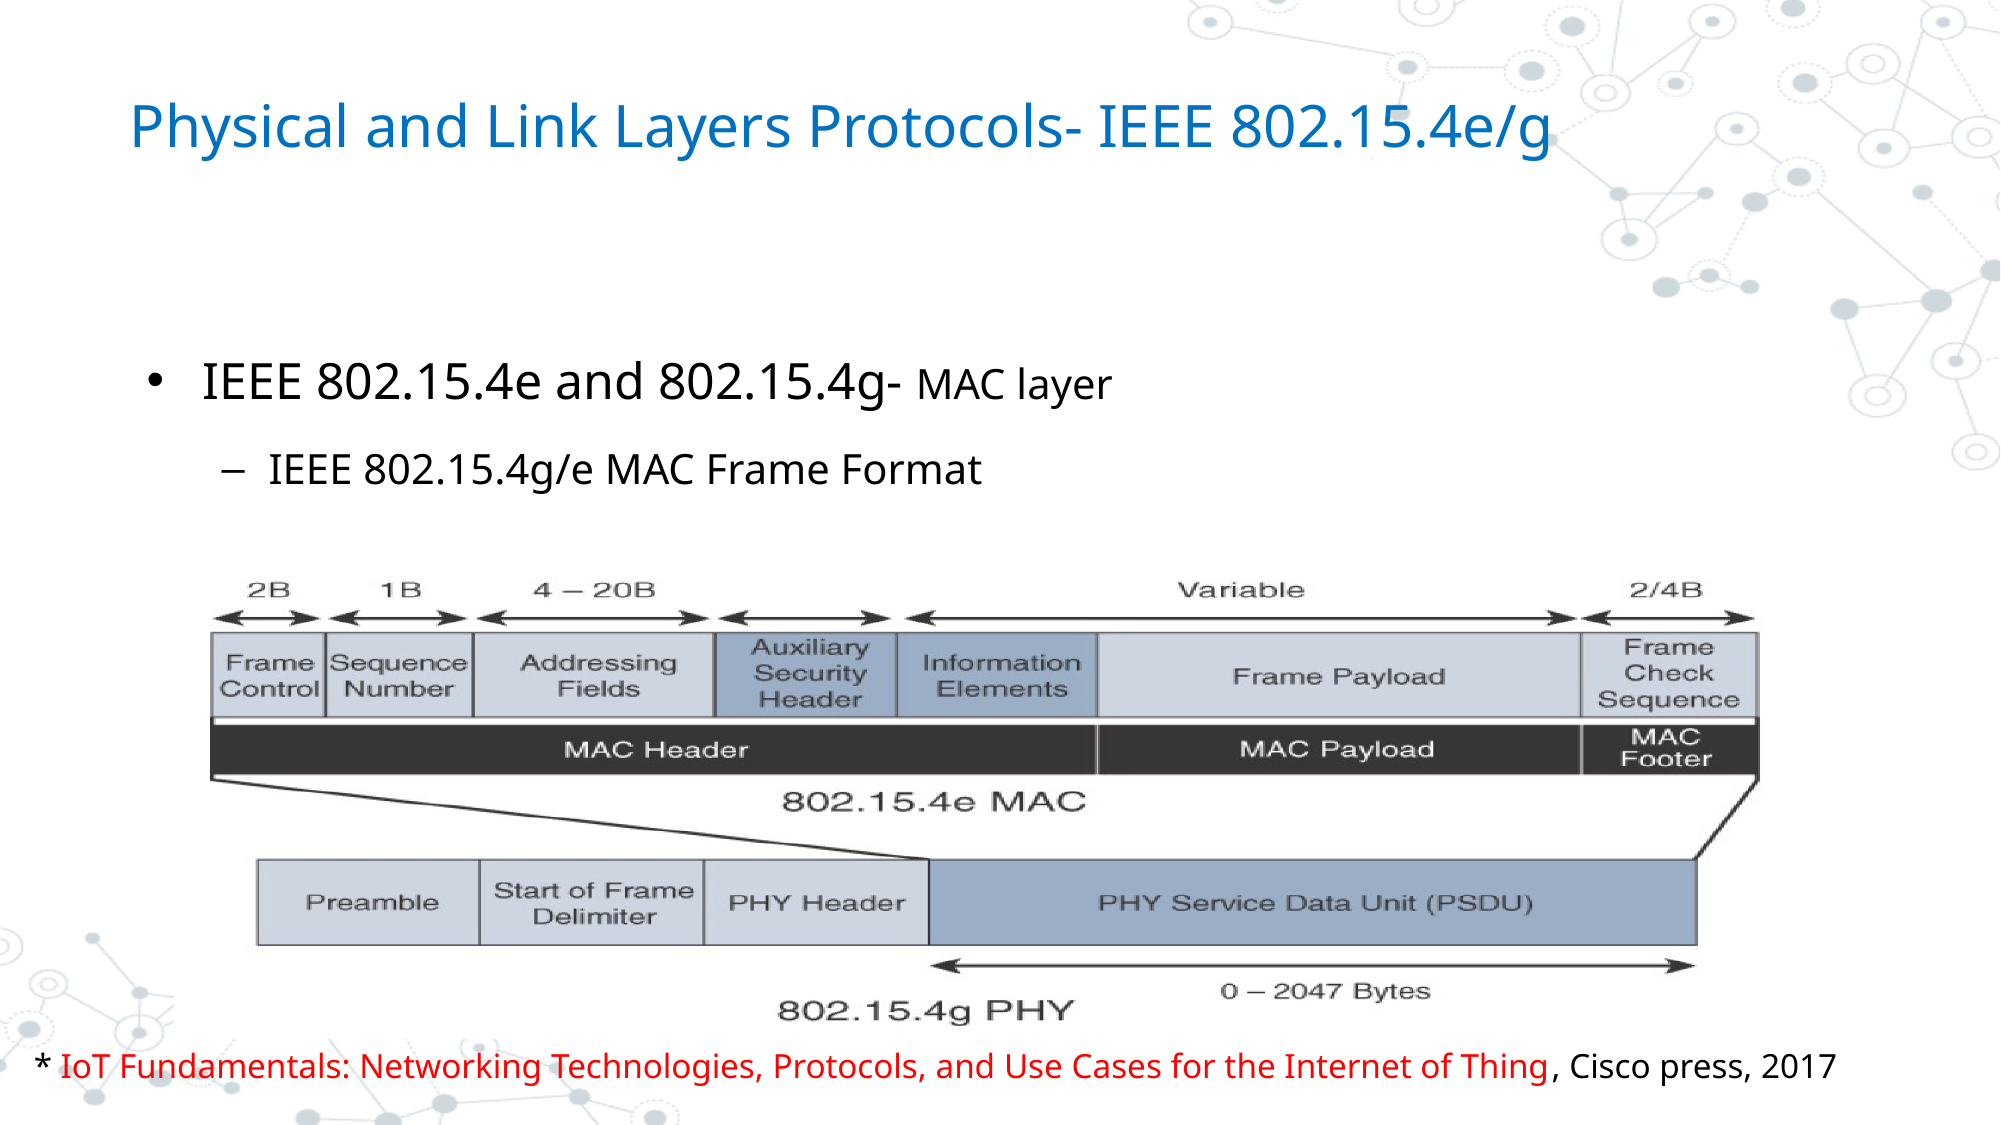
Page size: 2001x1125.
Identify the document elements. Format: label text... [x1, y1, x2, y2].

picture [0, 0, 2001, 1125]
title Physical and Link Layers Protocols- IEEE 802.15.4e/g [114, 61, 1886, 187]
list IEEE 802.15.4e and 802.15.4g- MAC layer IEEE 802.15.4g/e MAC Frame Format [131, 311, 1902, 1038]
text_box * IoT Fundamentals: Networking Technologies, Protocols, and Use Cases for the Internet of Thing, Cisco press, 2017 [18, 1038, 1902, 1093]
